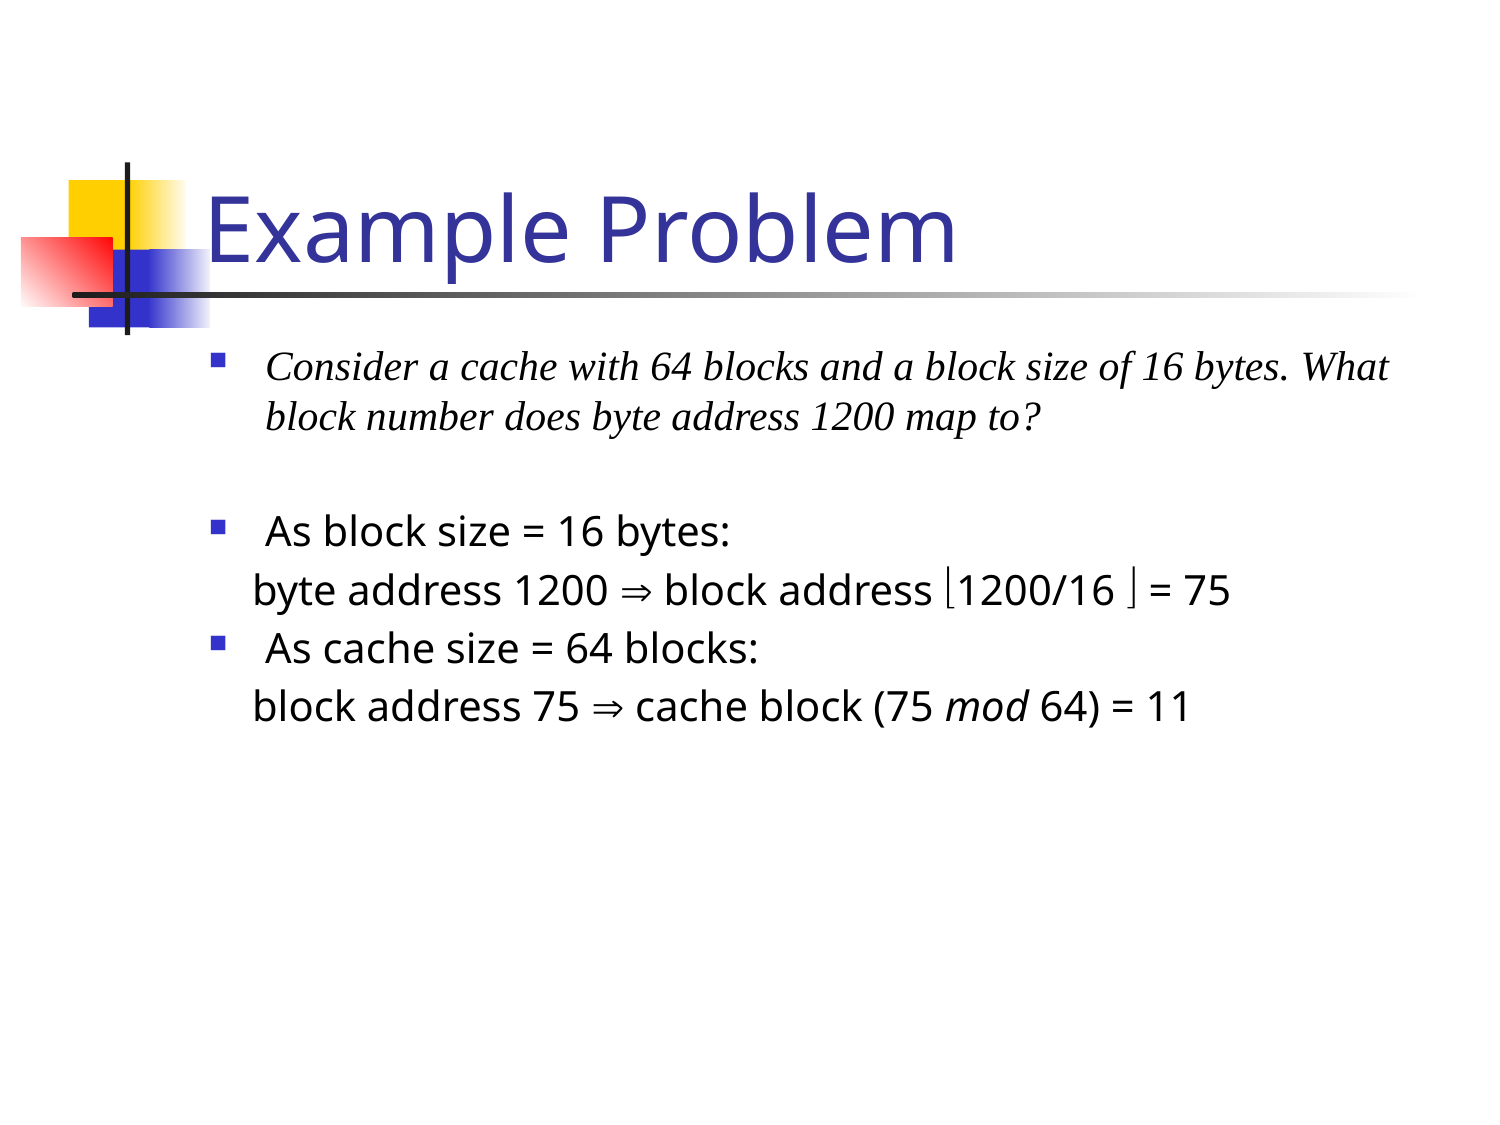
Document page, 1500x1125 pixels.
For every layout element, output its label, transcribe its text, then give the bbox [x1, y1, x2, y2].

list Consider a cache with 64 blocks and a block size of 16 bytes. What block number does byte address 1200 map to? As block size = 16 bytes: byte address 1200  block address 1200/16  = 75 As cache size = 64 blocks: block address 75  cache block (75 mod 64) = 11 [193, 331, 1469, 1006]
title Example Problem [188, 101, 1468, 289]
